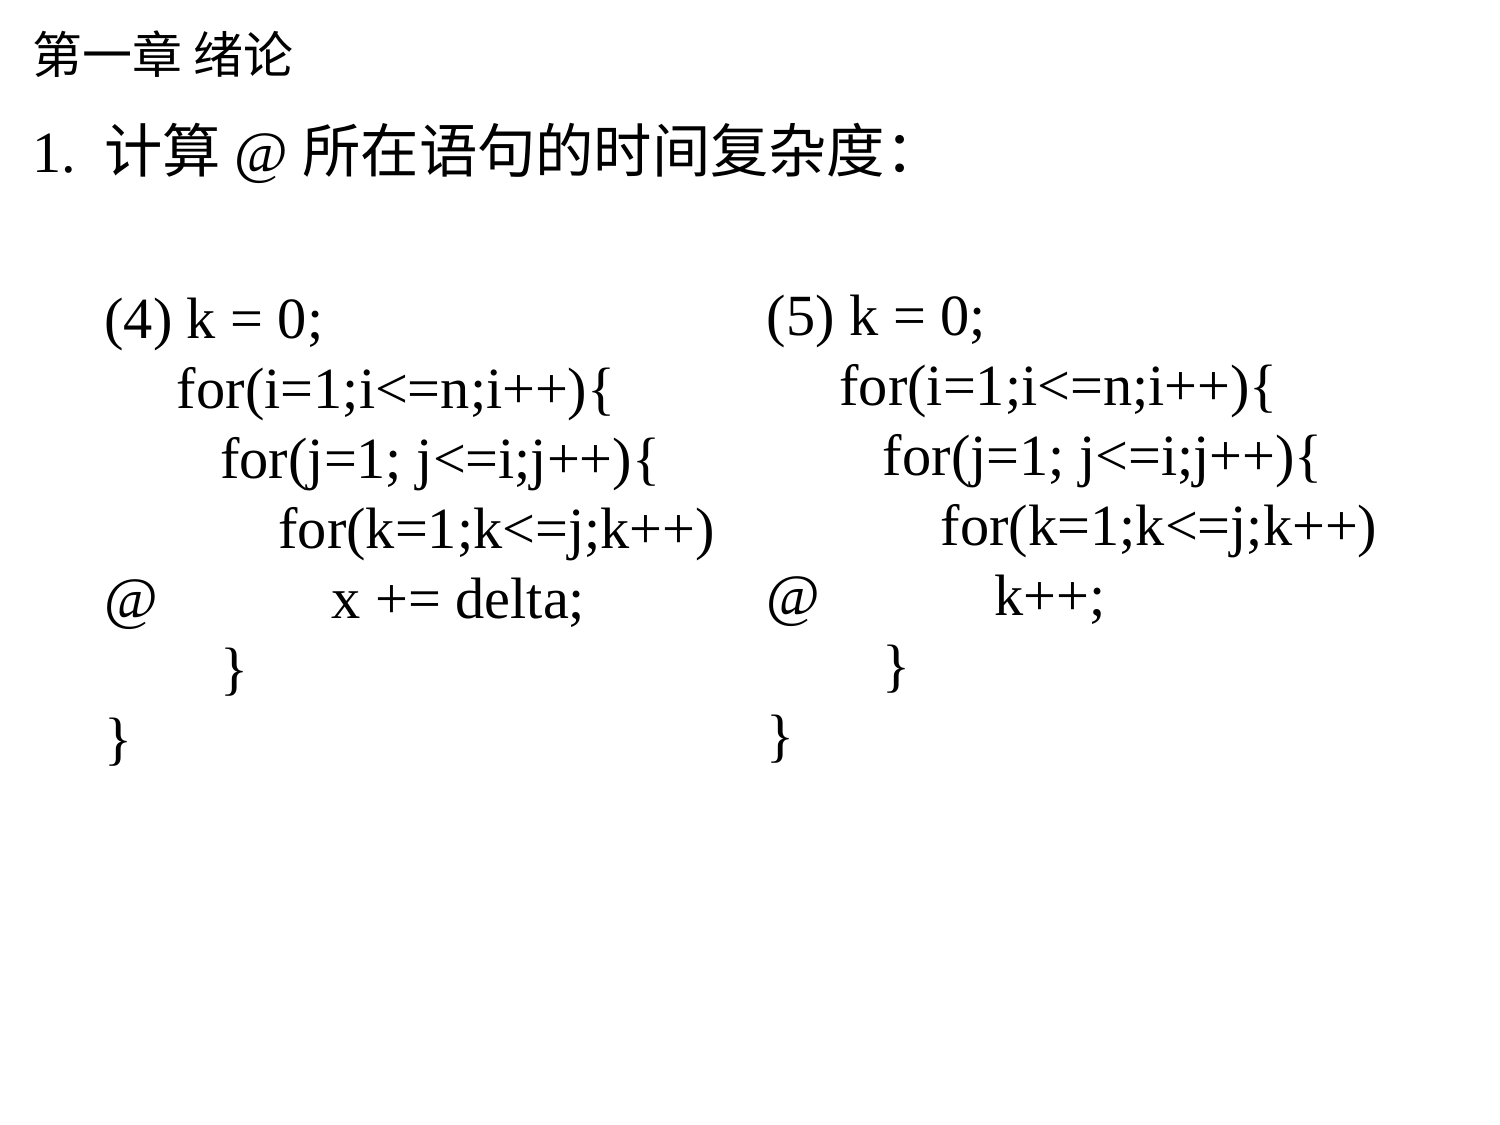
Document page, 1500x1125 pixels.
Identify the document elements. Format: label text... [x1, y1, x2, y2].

text_box (5) k = 0; for(i=1;i<=n;i++){ for(j=1; j<=i;j++){ for(k=1;k<=j;k++) @ k++; } } [752, 270, 1437, 845]
list 1. 计算@所在语句的时间复杂度： [17, 115, 1474, 1088]
title 第一章 绪论 [17, 0, 1311, 115]
text_box (4) k = 0; for(i=1;i<=n;i++){ for(j=1; j<=i;j++){ for(k=1;k<=j;k++) @ x += delta; } } [89, 272, 774, 847]
